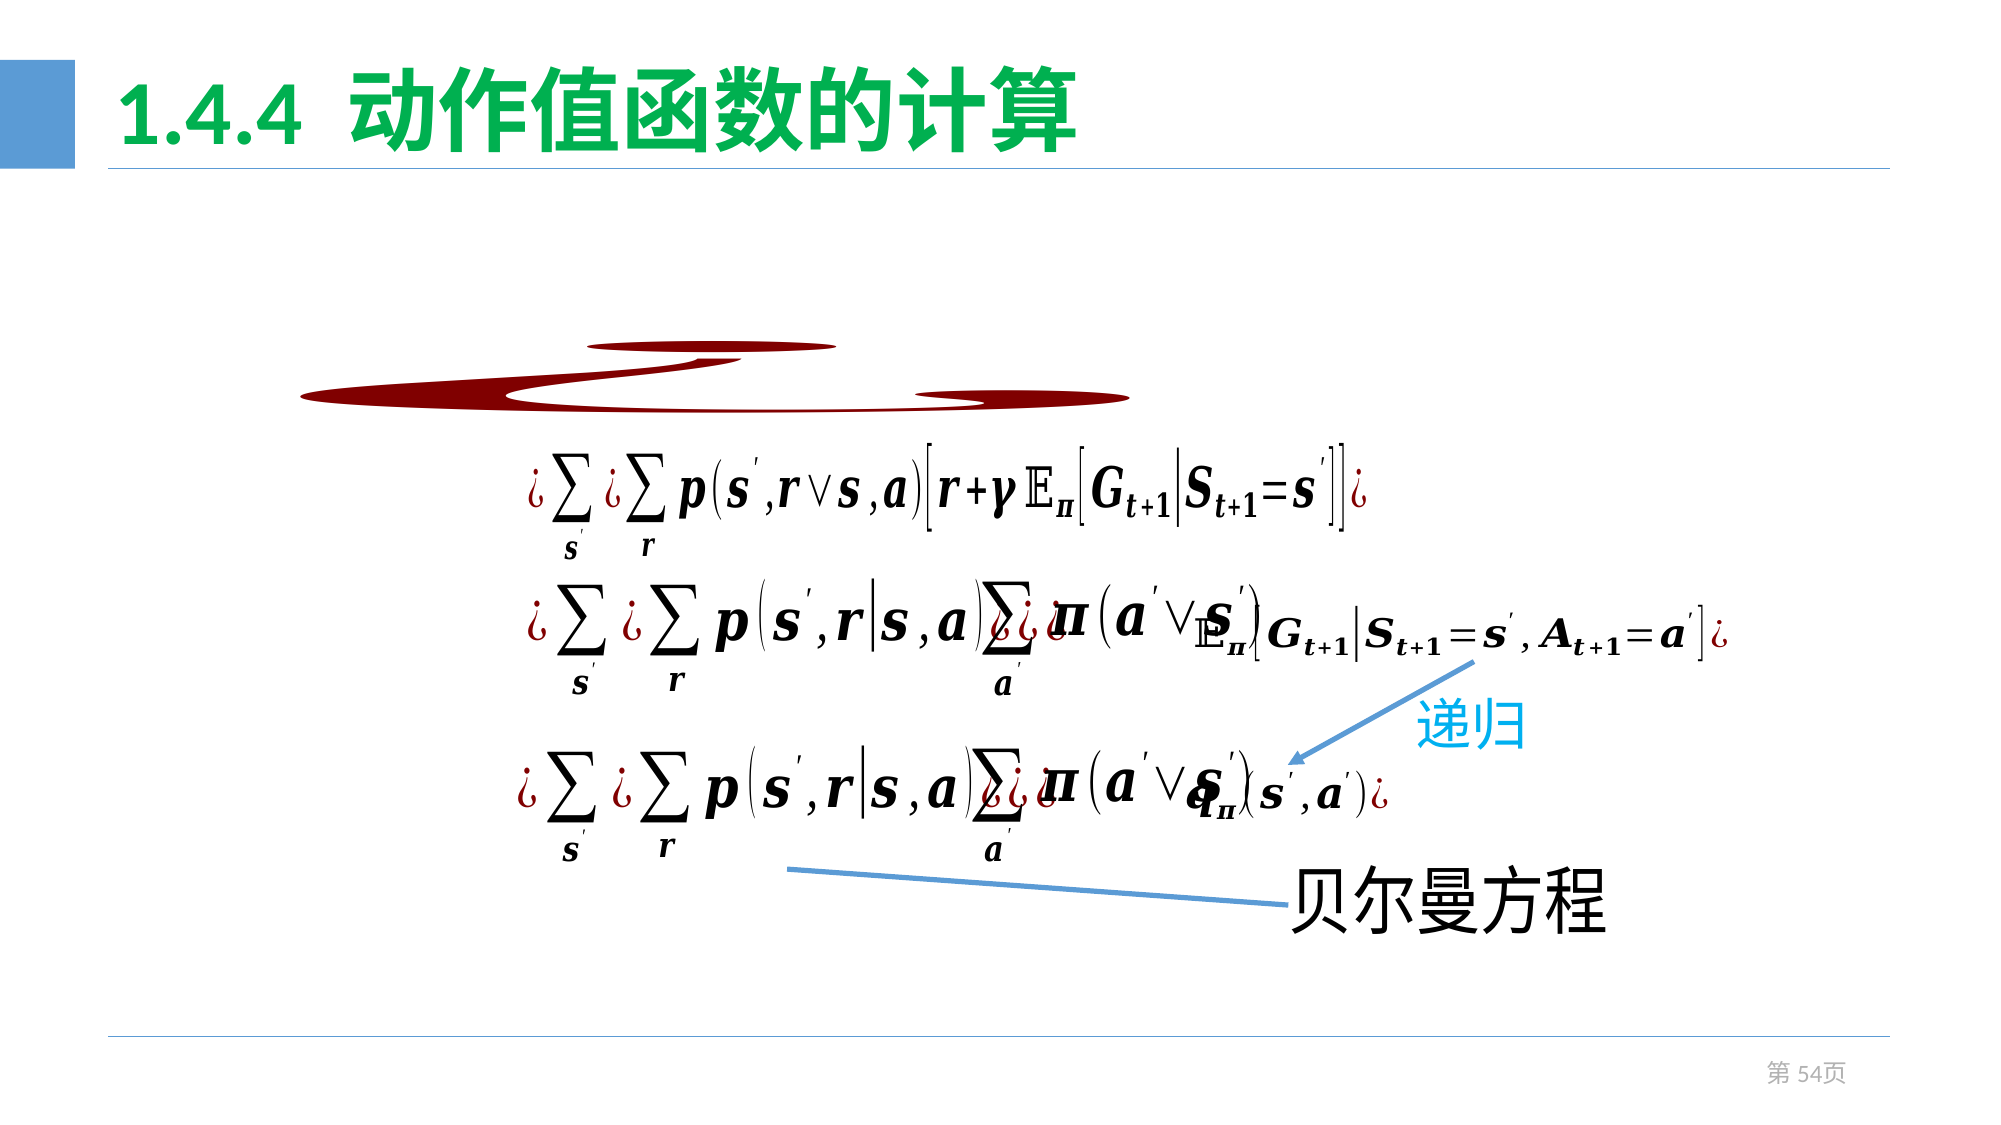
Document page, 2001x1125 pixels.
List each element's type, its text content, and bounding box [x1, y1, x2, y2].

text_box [1287, 661, 1474, 765]
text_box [525, 575, 1730, 703]
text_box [775, 841, 1611, 947]
slide_number 第54页 [1412, 1042, 1863, 1103]
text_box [515, 742, 1391, 870]
title 1.4.4 动作值函数的计算 [99, 6, 1959, 224]
